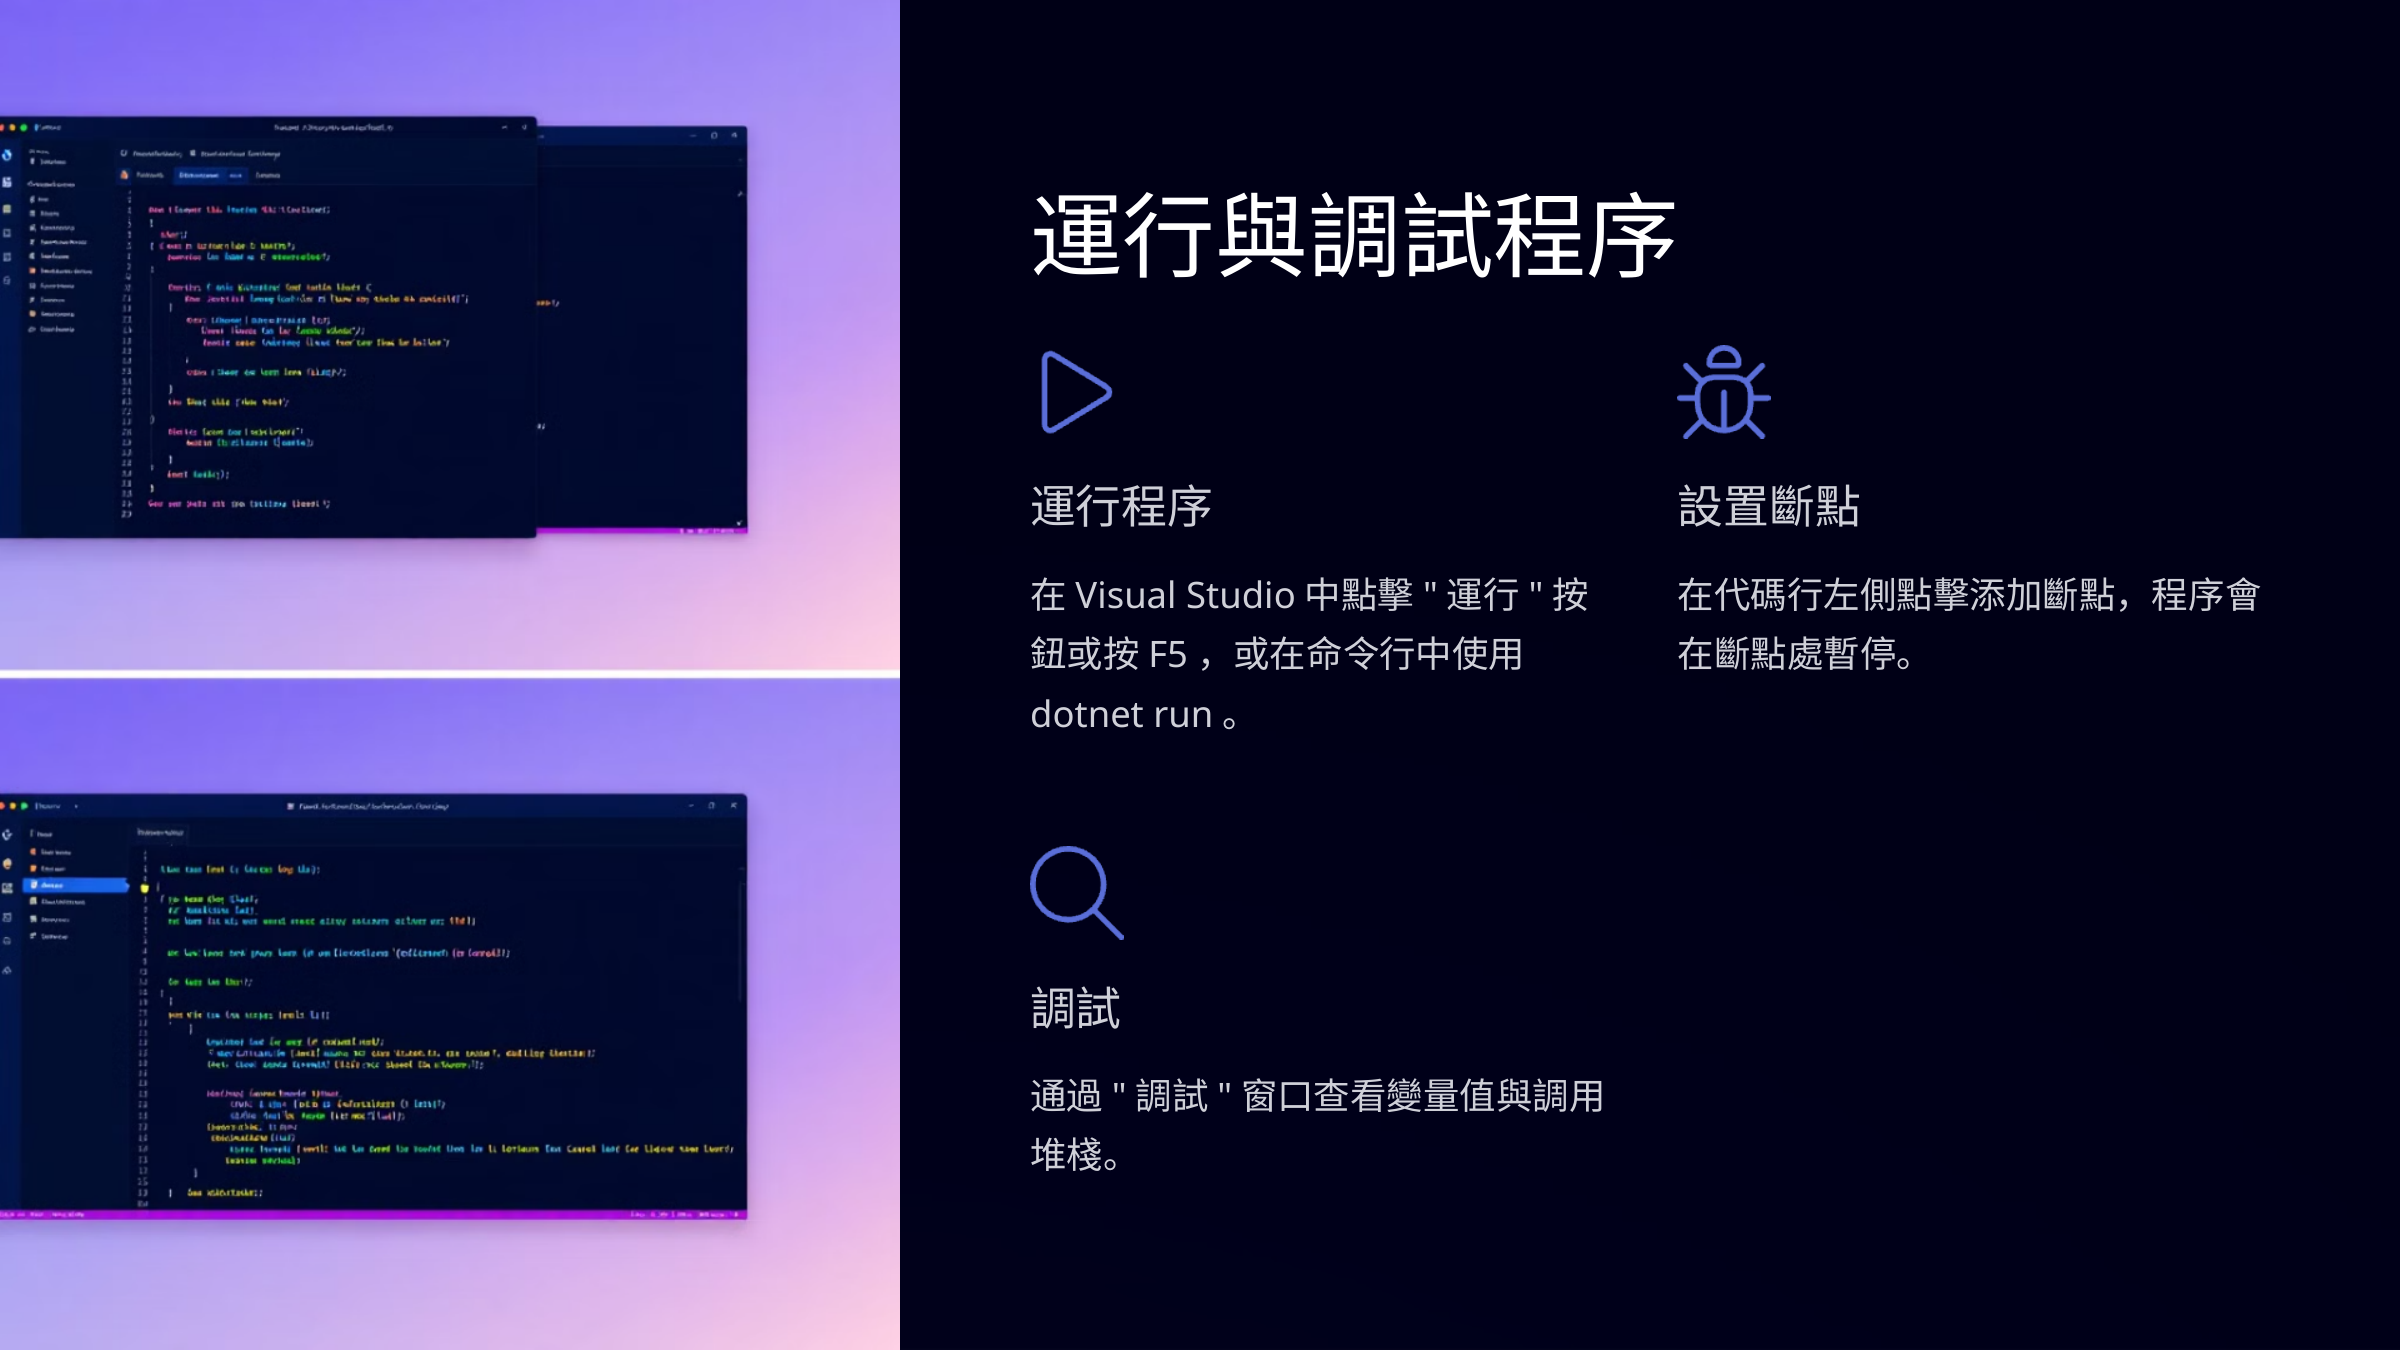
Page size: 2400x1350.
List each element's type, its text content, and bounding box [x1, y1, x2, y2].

text_box 運行程序 [1030, 475, 1496, 534]
picture [0, 0, 900, 1350]
text_box 設置斷點 [1677, 475, 2143, 534]
text_box 在Visual Studio中點擊"運行"按鈕或按F5，或在命令行中使用dotnet run。 [1030, 556, 1622, 735]
text_box 運行與調試程序 [1030, 173, 1961, 290]
picture [1677, 345, 1771, 439]
text_box 調試 [1030, 976, 1496, 1035]
text_box 在代碼行左側點擊添加斷點，程序會在斷點處暫停。 [1677, 556, 2270, 676]
picture [1030, 846, 1124, 940]
text_box 通過"調試"窗口查看變量值與調用堆棧。 [1030, 1057, 1622, 1177]
picture [1030, 345, 1124, 439]
